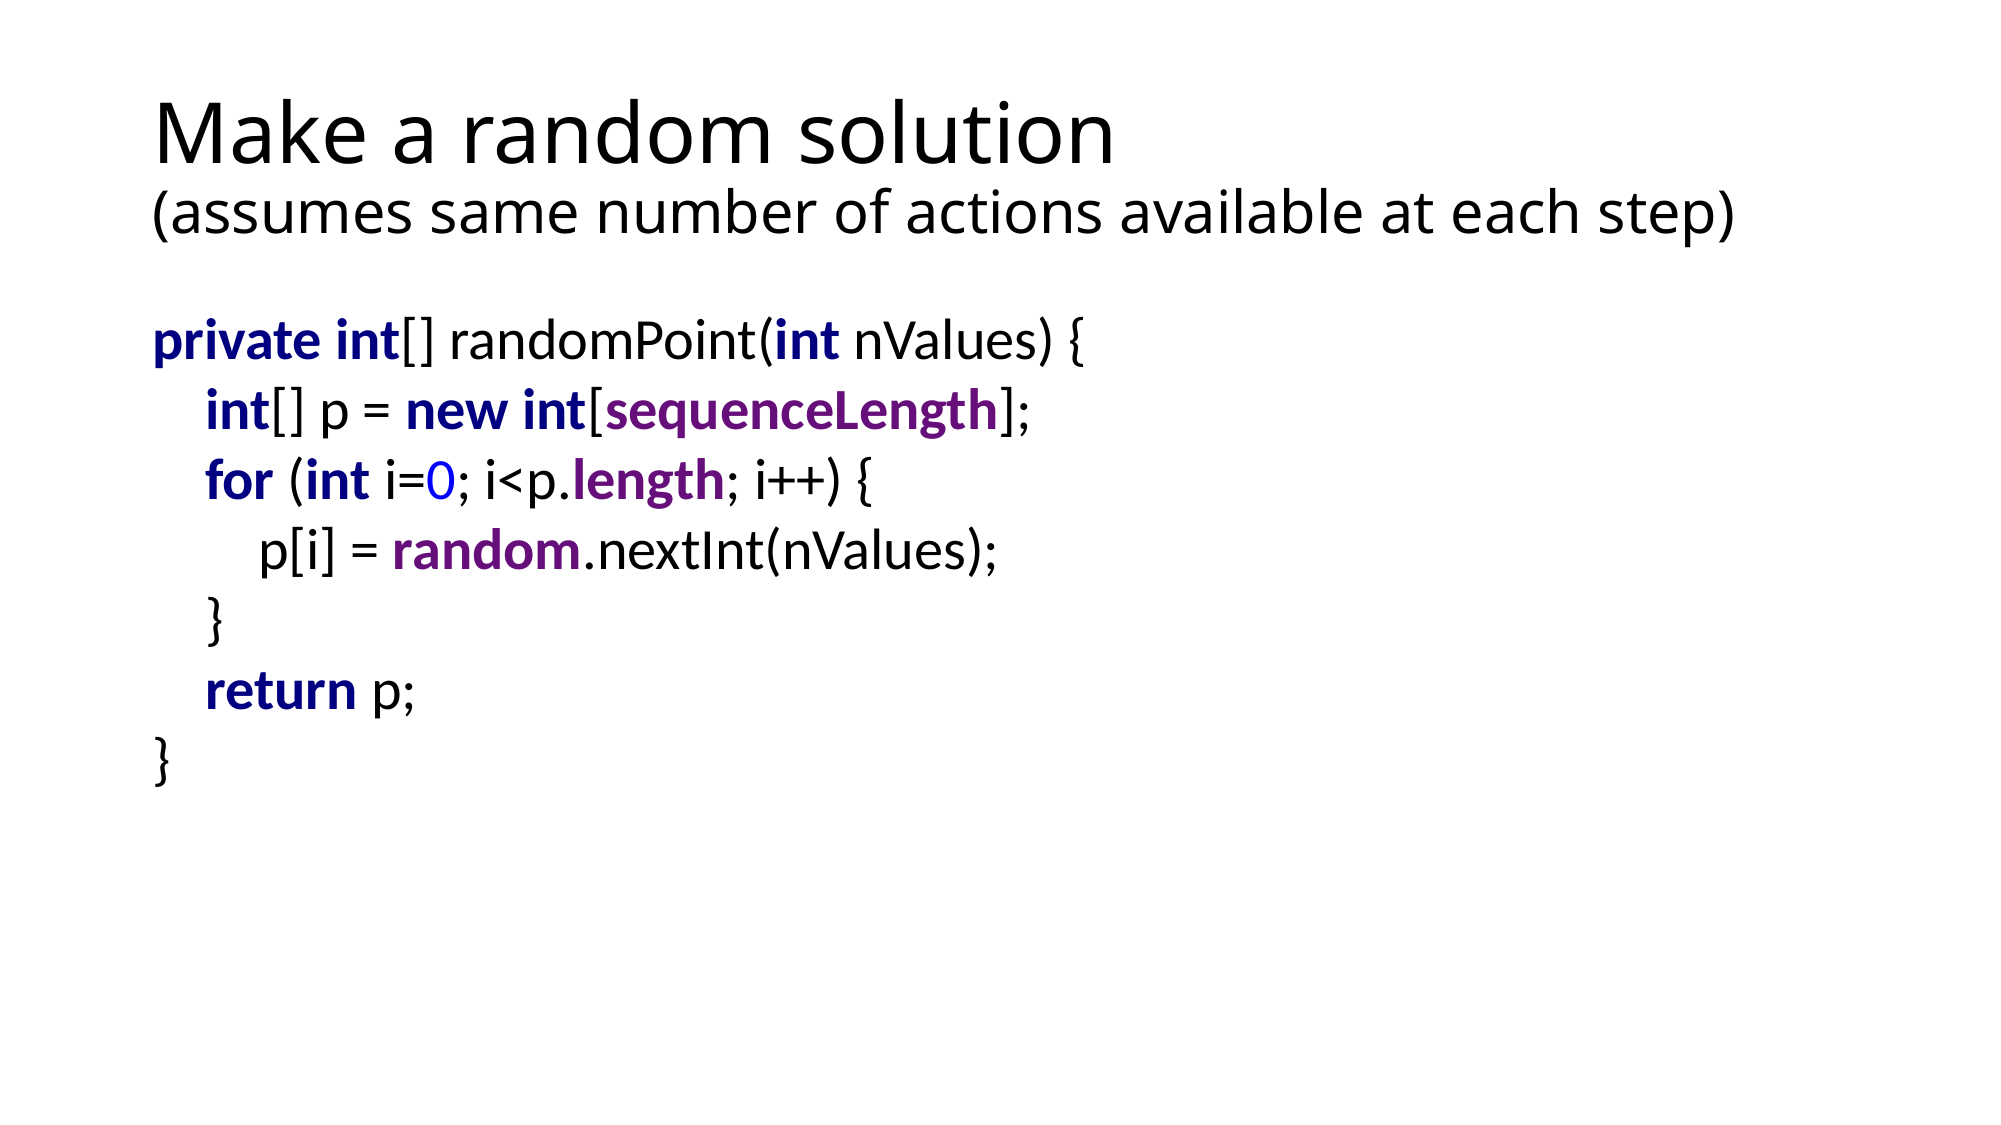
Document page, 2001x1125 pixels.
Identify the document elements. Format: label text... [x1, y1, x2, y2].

title Make a random solution (assumes same number of actions available at each step) [137, 59, 1863, 278]
text_box private int[] randomPoint(int nValues) { int[] p = new int[sequenceLength]; for (int i=0; i<p.length; i++) { p[i] = random.nextInt(nValues); } return p; } [137, 294, 1564, 869]
